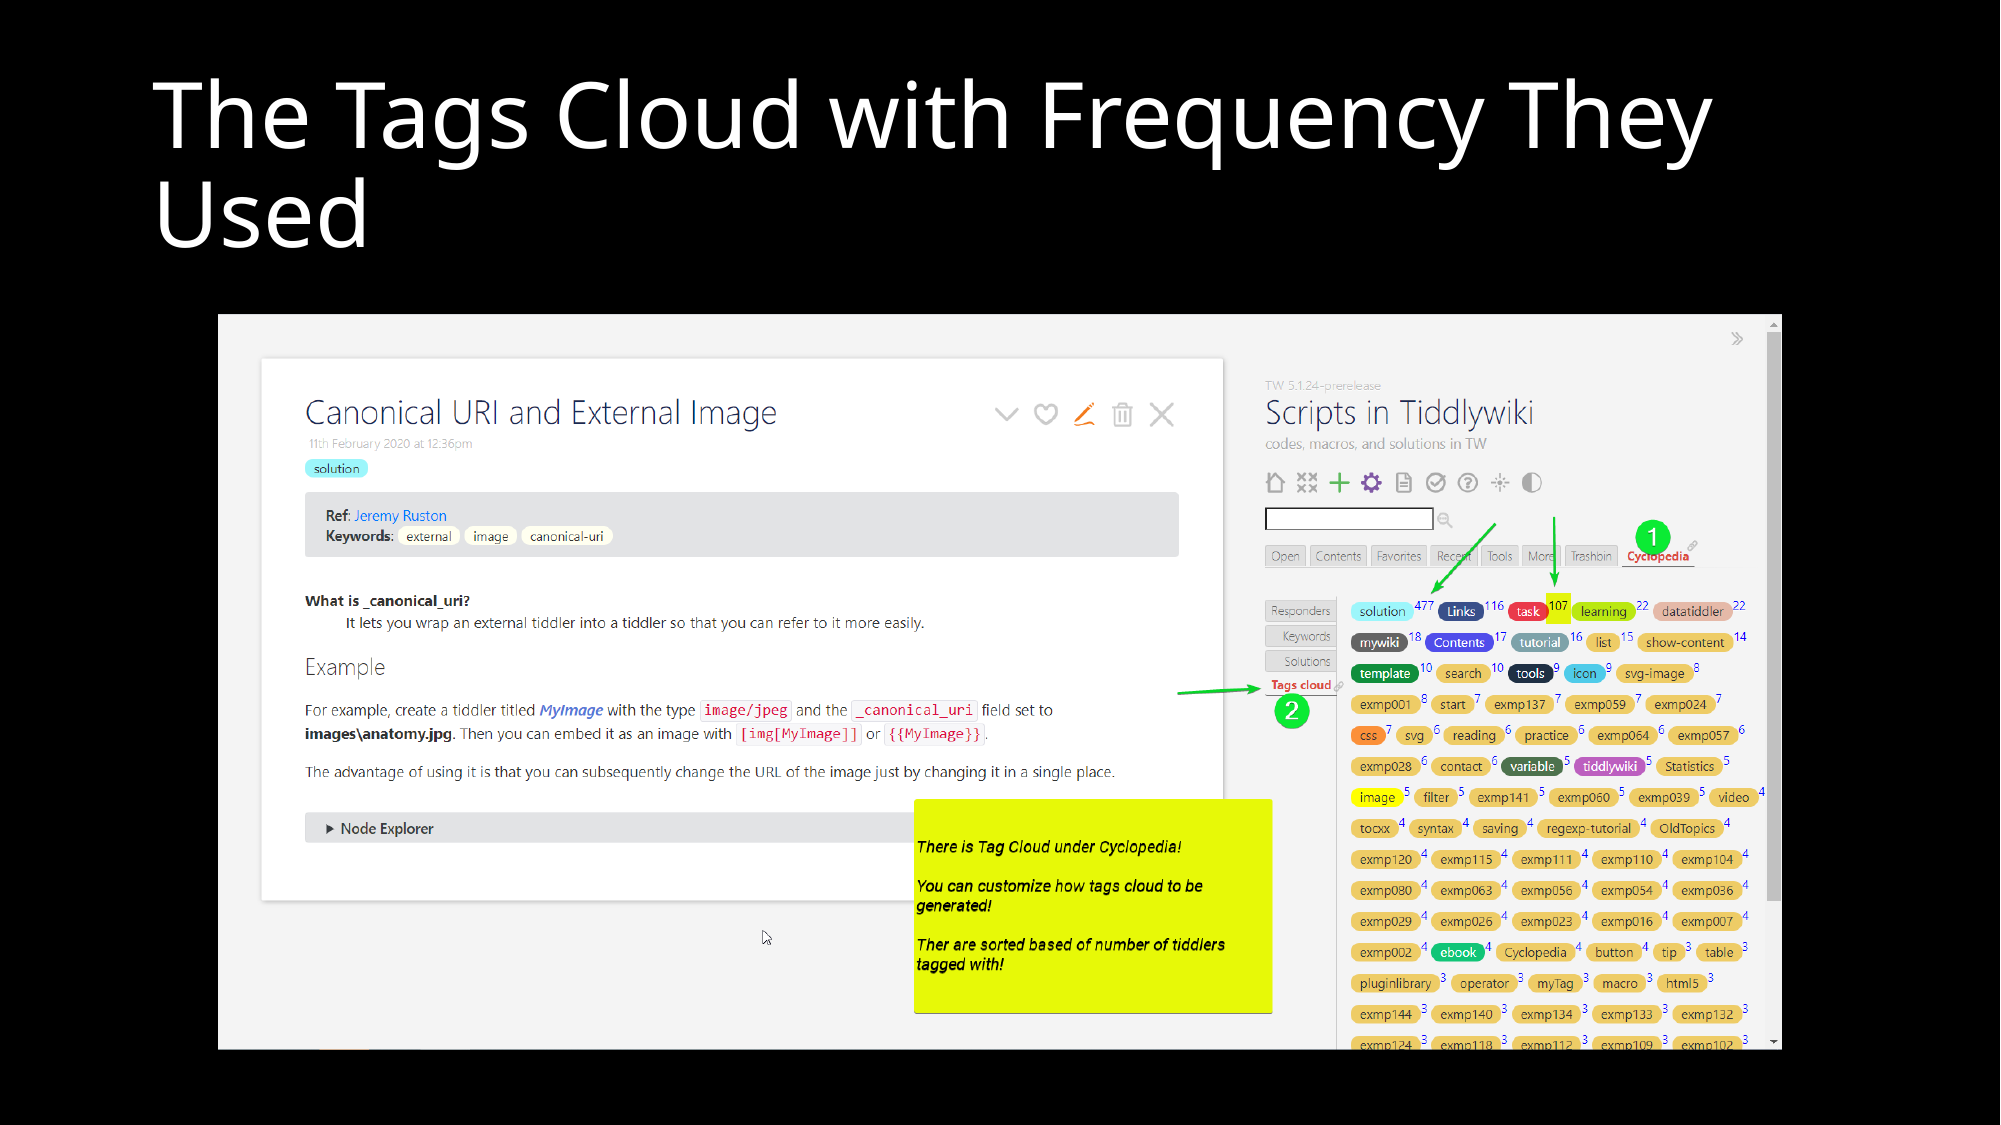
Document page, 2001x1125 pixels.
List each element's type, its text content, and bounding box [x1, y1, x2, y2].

title The Tags Cloud with Frequency They Used [137, 59, 1863, 278]
picture [218, 314, 1782, 1050]
